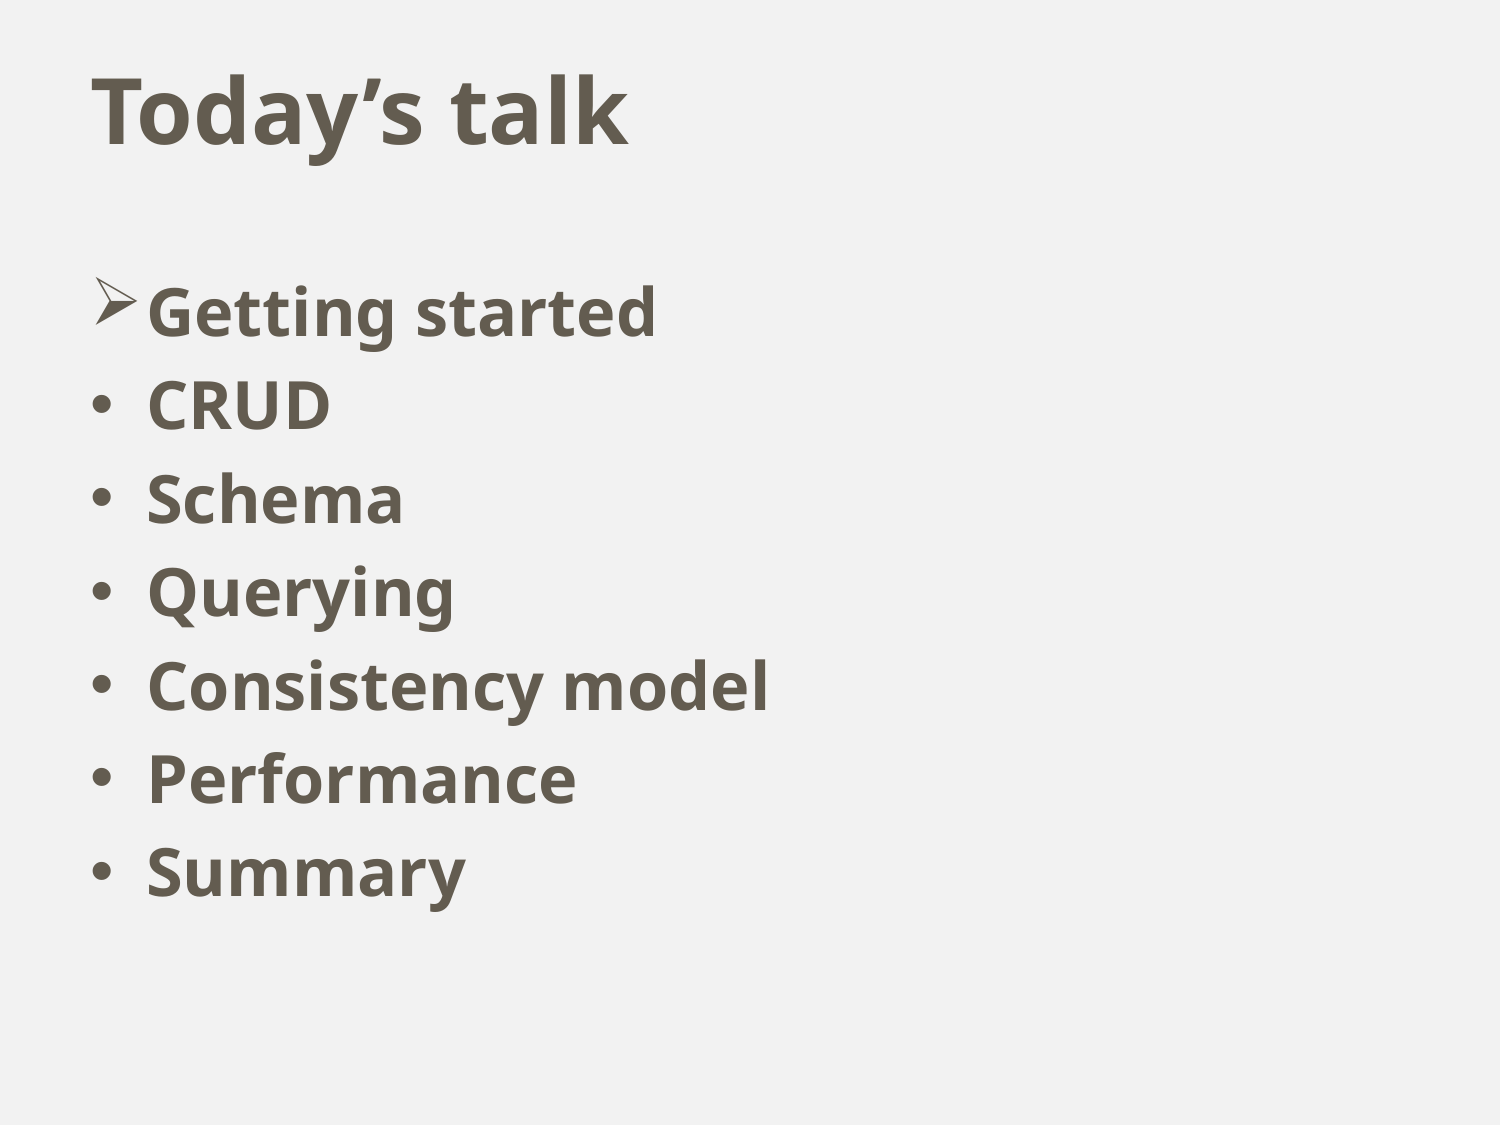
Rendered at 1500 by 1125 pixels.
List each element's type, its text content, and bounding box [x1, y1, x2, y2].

list Getting started CRUD Schema Querying Consistency model Performance Summary [75, 262, 1425, 908]
title Today’s talk [75, 45, 1425, 233]
